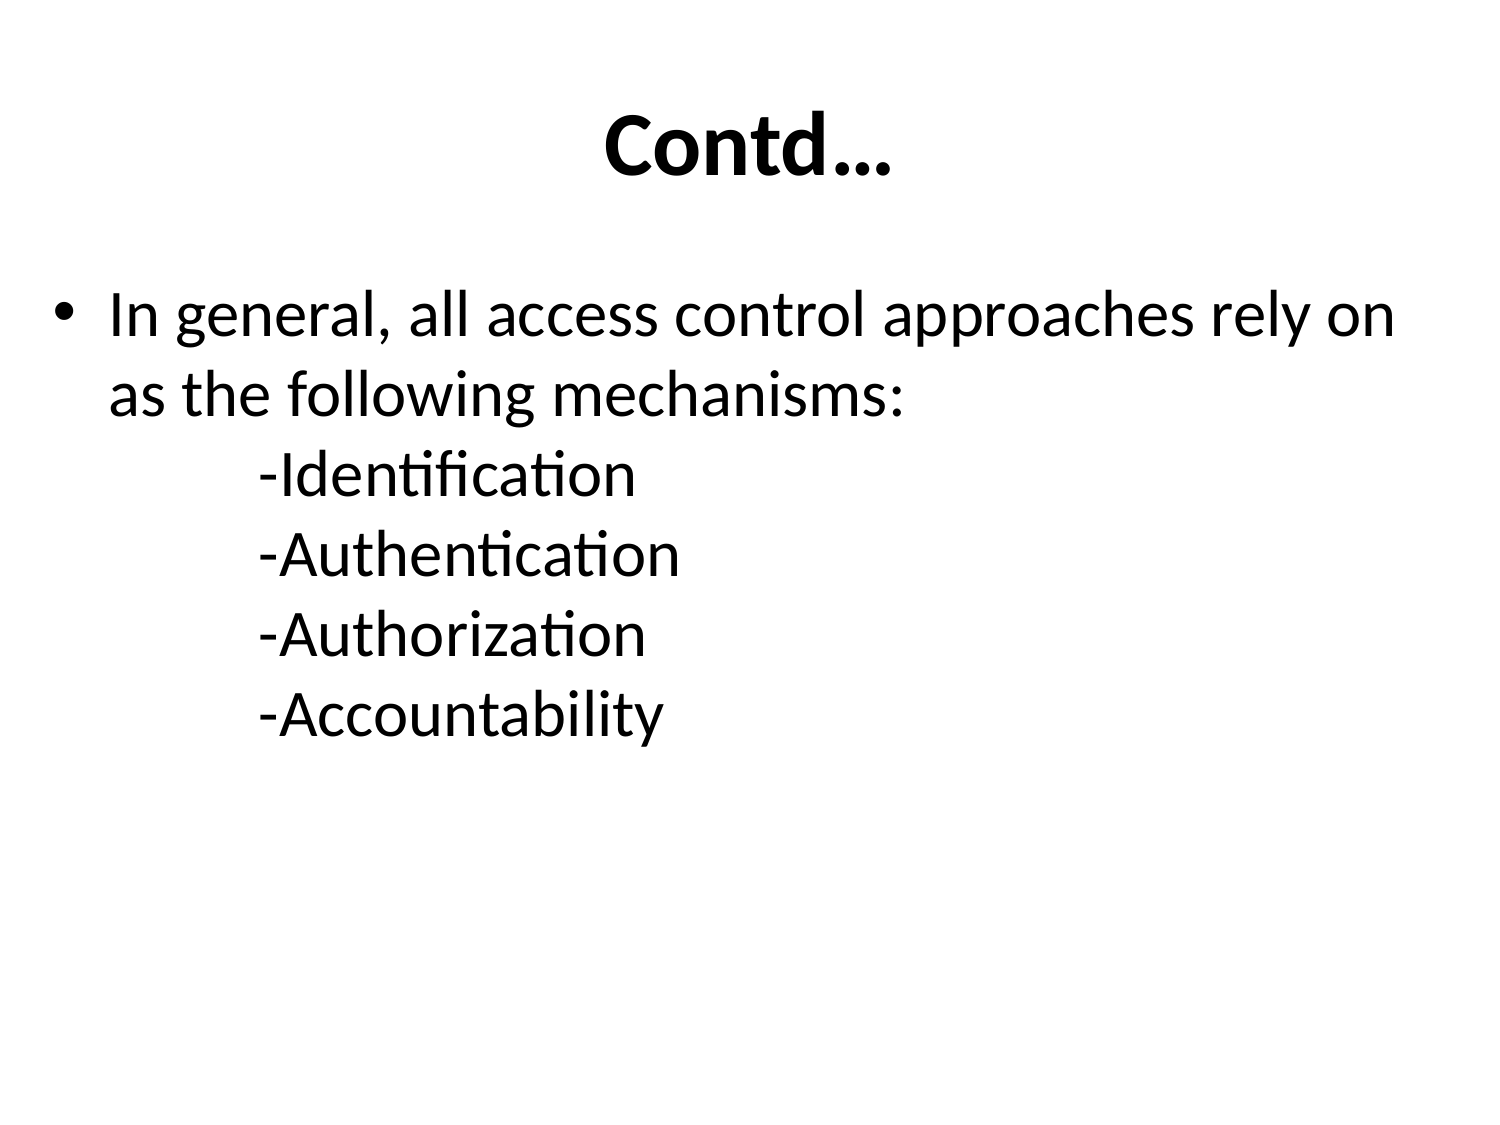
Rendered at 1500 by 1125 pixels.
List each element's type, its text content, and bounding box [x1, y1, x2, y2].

list In general, all access control approaches rely on as the following mechanisms: -Identification -Authentication -Authorization -Accountability [37, 262, 1463, 1005]
title Contd… [75, 45, 1425, 233]
